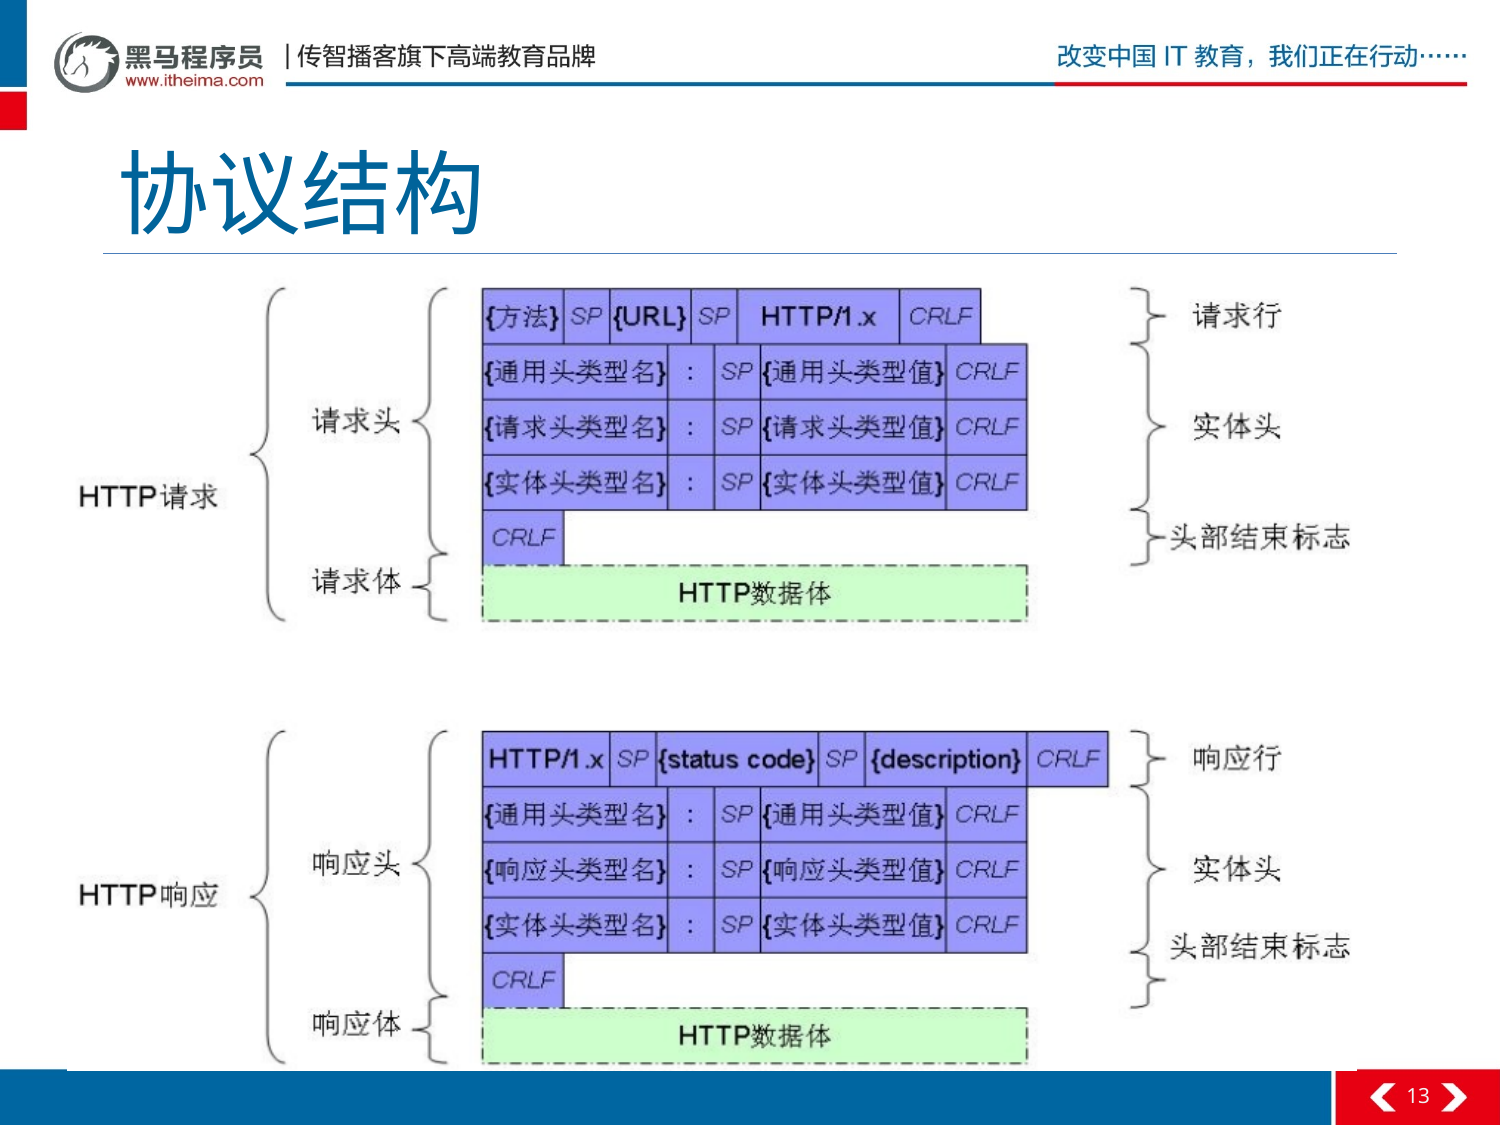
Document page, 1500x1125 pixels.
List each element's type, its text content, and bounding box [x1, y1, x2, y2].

title 协议结构 [103, 95, 1397, 254]
picture [0, 0, 1500, 1125]
slide_number 13 [1336, 1070, 1500, 1124]
